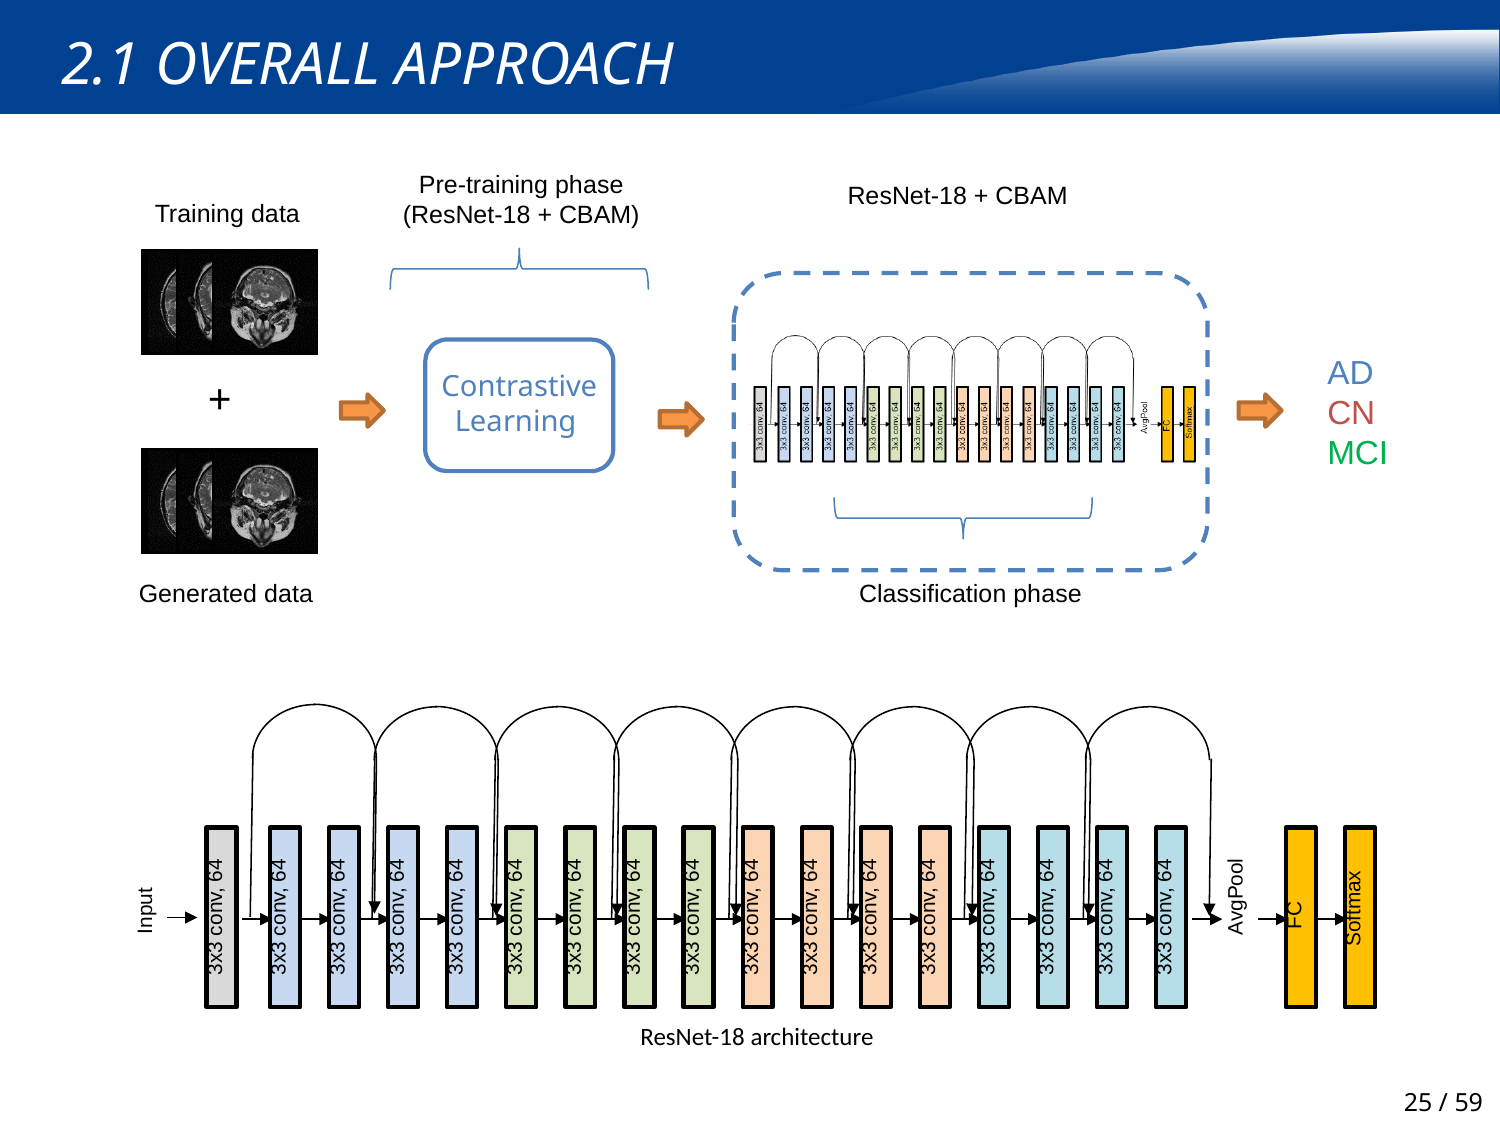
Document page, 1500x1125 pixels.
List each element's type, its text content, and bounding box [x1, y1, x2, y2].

text_box [657, 401, 705, 438]
text_box [1085, 706, 1149, 761]
text_box 3x3 conv, 64 [316, 800, 372, 990]
text_box [849, 706, 913, 761]
text_box [1146, 705, 1211, 761]
text_box [313, 703, 376, 758]
text_box ResNet-18 architecture [250, 1013, 1115, 1058]
text_box [622, 990, 657, 1009]
picture [0, 0, 1500, 114]
text_box [918, 990, 952, 1009]
text_box [373, 706, 437, 761]
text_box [611, 755, 615, 920]
text_box Softmax [1332, 800, 1388, 990]
text_box 3x3 conv, 64 [1084, 800, 1140, 990]
text_box 3x3 conv, 64 [907, 800, 963, 990]
text_box 3x3 conv, 64 [1025, 800, 1081, 990]
text_box 3x3 conv, 64 [611, 800, 668, 990]
text_box 3x3 conv, 64 [493, 800, 550, 990]
text_box [792, 705, 853, 761]
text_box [971, 758, 975, 917]
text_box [847, 755, 851, 920]
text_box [735, 758, 739, 917]
text_box 3x3 conv, 64 [788, 800, 845, 990]
text_box [252, 703, 313, 759]
text_box [1036, 990, 1070, 1009]
text_box [445, 990, 479, 1009]
text_box [435, 705, 496, 760]
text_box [728, 755, 732, 920]
text_box 3x3 conv, 64 [847, 800, 904, 990]
text_box [730, 706, 794, 761]
text_box [675, 705, 735, 760]
text_box [741, 990, 775, 1009]
text_box AD CN MCI [1312, 343, 1500, 479]
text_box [1083, 755, 1087, 920]
text_box [423, 337, 616, 474]
text_box [613, 706, 677, 761]
picture [750, 328, 1201, 466]
text_box Classification phase [844, 571, 1128, 615]
text_box [911, 705, 970, 761]
text_box [1284, 990, 1318, 1009]
text_box Pre-training phase (ResNet-18 + CBAM) [361, 160, 681, 271]
text_box [494, 706, 558, 761]
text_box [249, 752, 254, 918]
text_box Training data [140, 190, 327, 236]
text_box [492, 755, 496, 920]
text_box Generated data [123, 570, 330, 615]
text_box [389, 271, 650, 290]
text_box [268, 990, 302, 1009]
text_box [563, 990, 597, 1009]
text_box FC [1273, 800, 1329, 990]
text_box [731, 270, 1210, 573]
text_box AvgPool [1214, 836, 1270, 950]
text_box [859, 990, 893, 1009]
picture [141, 249, 318, 355]
text_box [327, 990, 361, 1009]
text_box 3x3 conv, 64 [966, 800, 1022, 990]
text_box Input [123, 835, 180, 949]
text_box 3x3 conv, 64 [375, 800, 431, 990]
text_box [1343, 990, 1377, 1009]
title 2.1 Overall Approach [46, 9, 1467, 114]
text_box [800, 990, 834, 1009]
text_box 3x3 conv, 64 [729, 800, 786, 990]
text_box [1027, 705, 1088, 761]
text_box [1236, 392, 1284, 429]
text_box 3x3 conv, 64 [1143, 800, 1199, 990]
text_box 3x3 conv, 64 [434, 800, 490, 990]
text_box 3x3 conv, 64 [670, 800, 727, 990]
text_box ResNet-18 + CBAM [832, 172, 1093, 218]
text_box 3x3 conv, 64 [257, 800, 313, 990]
text_box [386, 990, 420, 1009]
text_box [1095, 990, 1129, 1009]
text_box [504, 990, 538, 1009]
text_box Contrastive Learning [418, 360, 613, 445]
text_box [371, 755, 375, 920]
text_box [556, 705, 616, 760]
text_box 3x3 conv, 64 [193, 800, 250, 990]
text_box [338, 392, 386, 429]
text_box [204, 990, 239, 1009]
text_box + [193, 365, 281, 431]
text_box [681, 990, 716, 1009]
text_box [966, 706, 1030, 761]
text_box 3x3 conv, 64 [552, 800, 609, 990]
picture [141, 448, 318, 554]
text_box [1154, 990, 1188, 1009]
text_box [977, 990, 1011, 1009]
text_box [963, 755, 968, 920]
